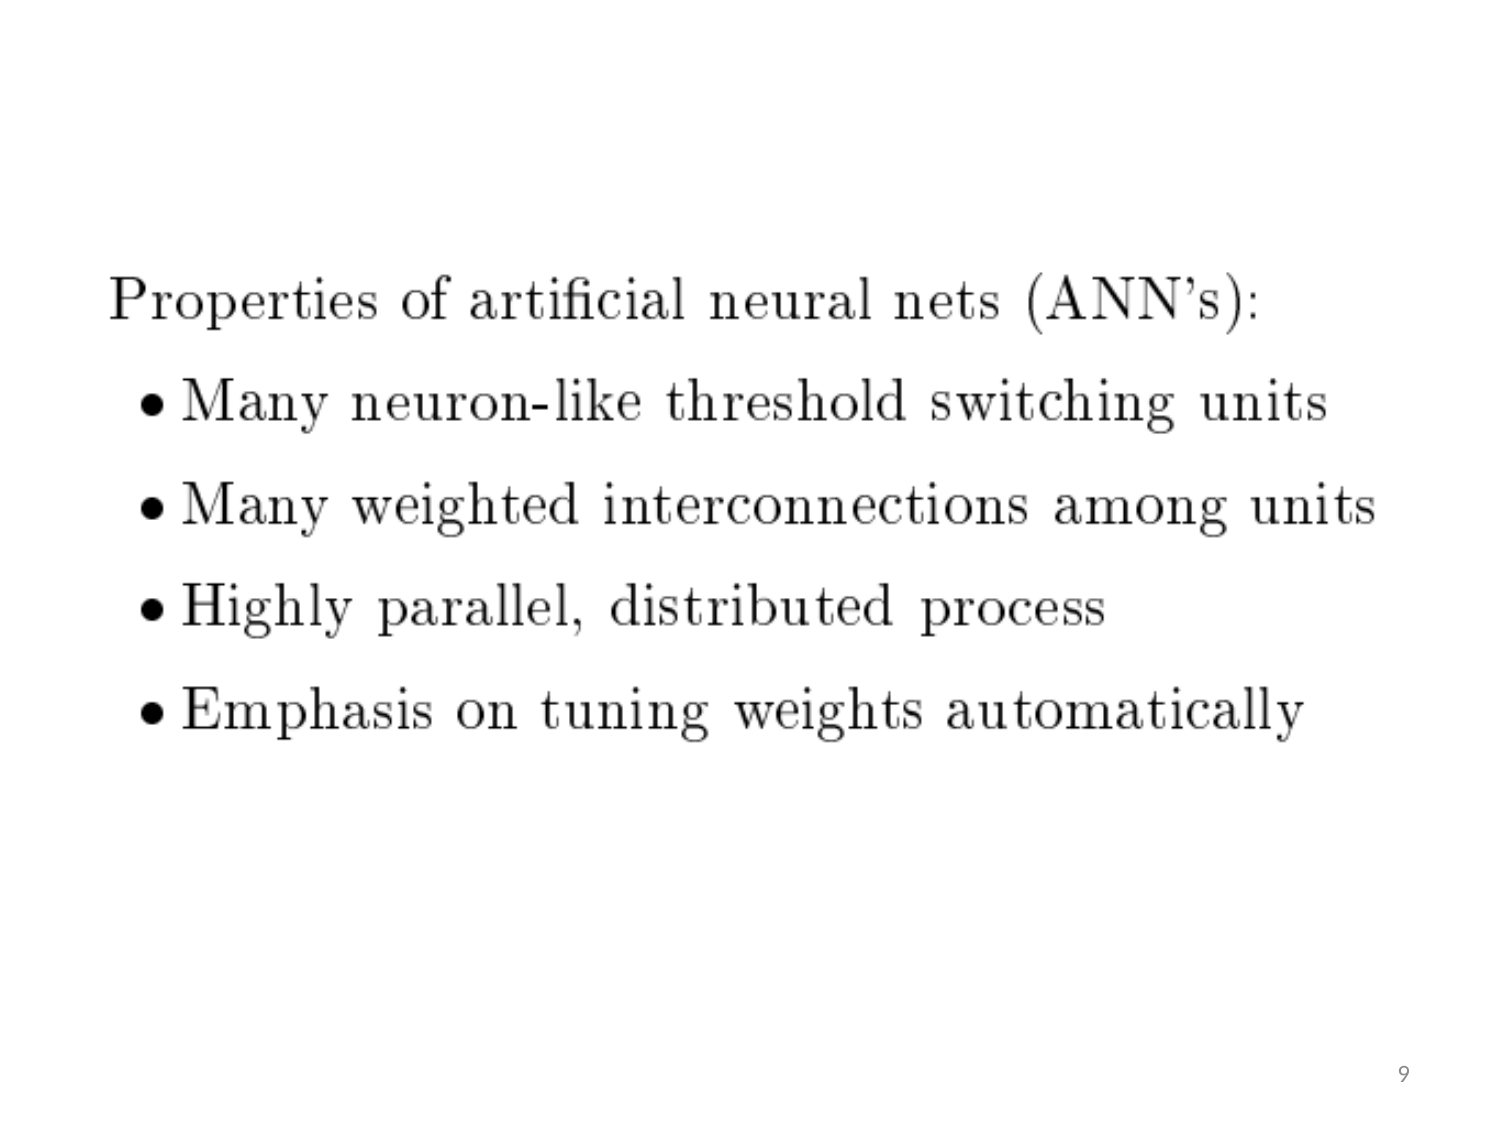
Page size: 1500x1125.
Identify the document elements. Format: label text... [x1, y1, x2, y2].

picture [77, 249, 1426, 813]
slide_number 9 [1074, 1042, 1425, 1103]
